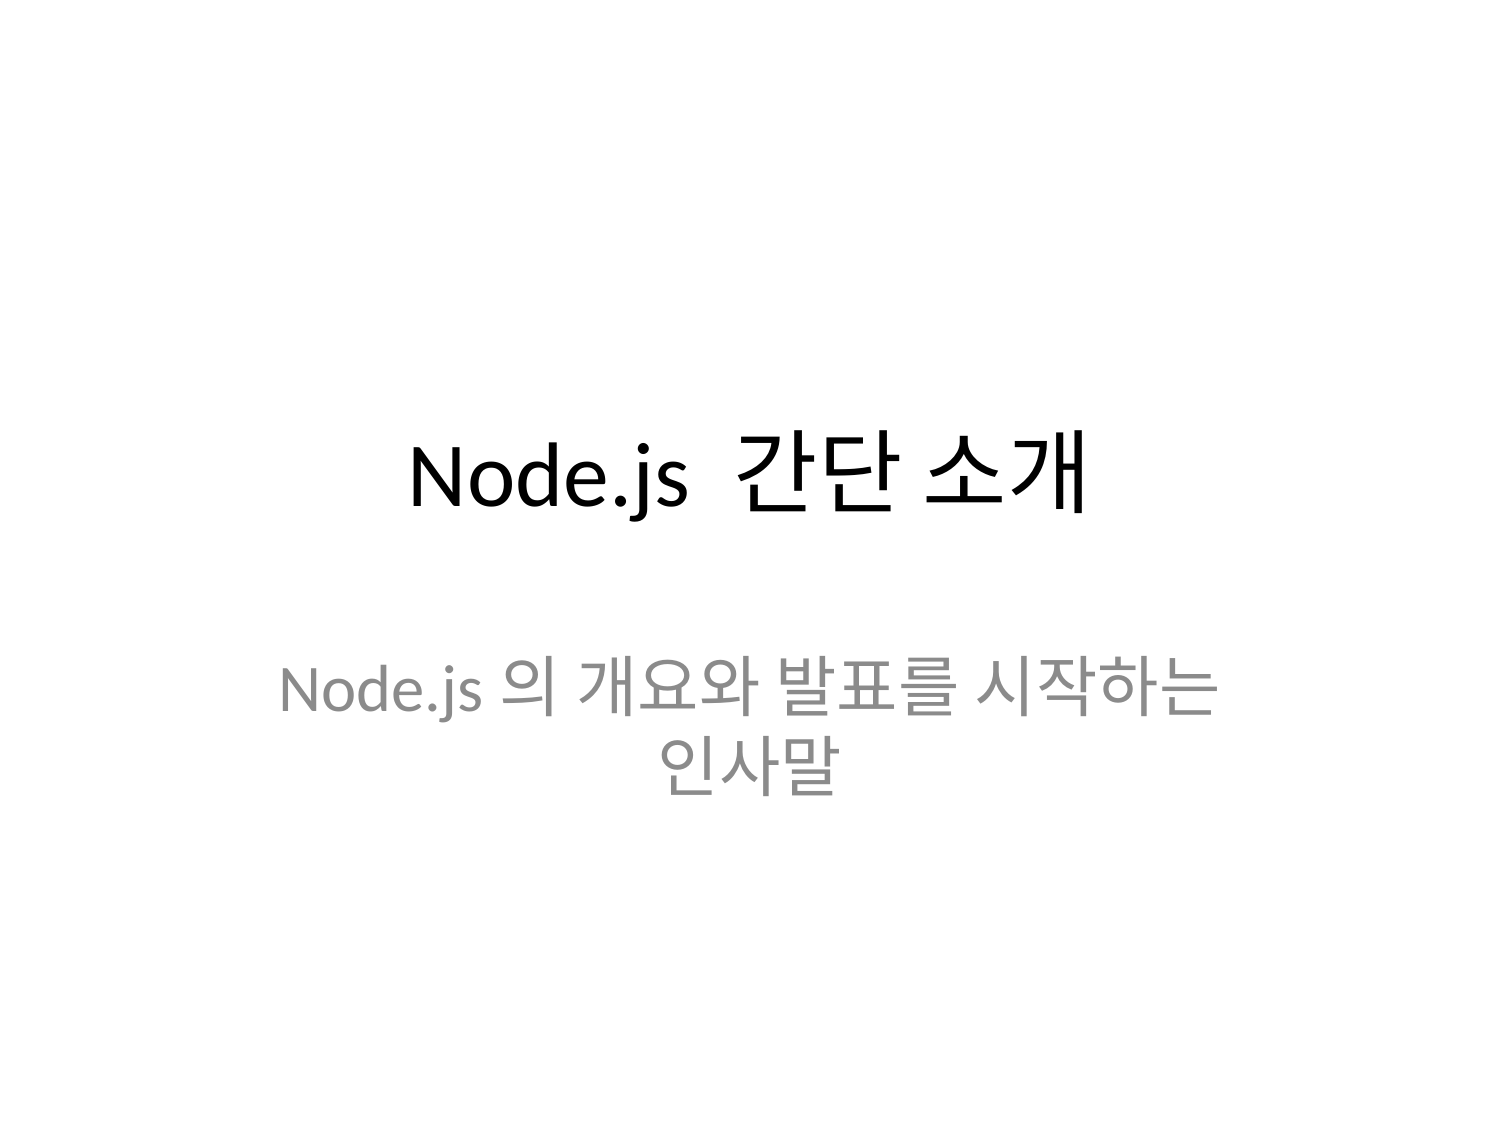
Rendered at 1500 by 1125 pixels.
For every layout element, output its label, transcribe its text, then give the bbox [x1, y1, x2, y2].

subtitle Node.js의 개요와 발표를 시작하는 인사말 [225, 637, 1275, 925]
title Node.js 간단 소개 [112, 349, 1388, 591]
